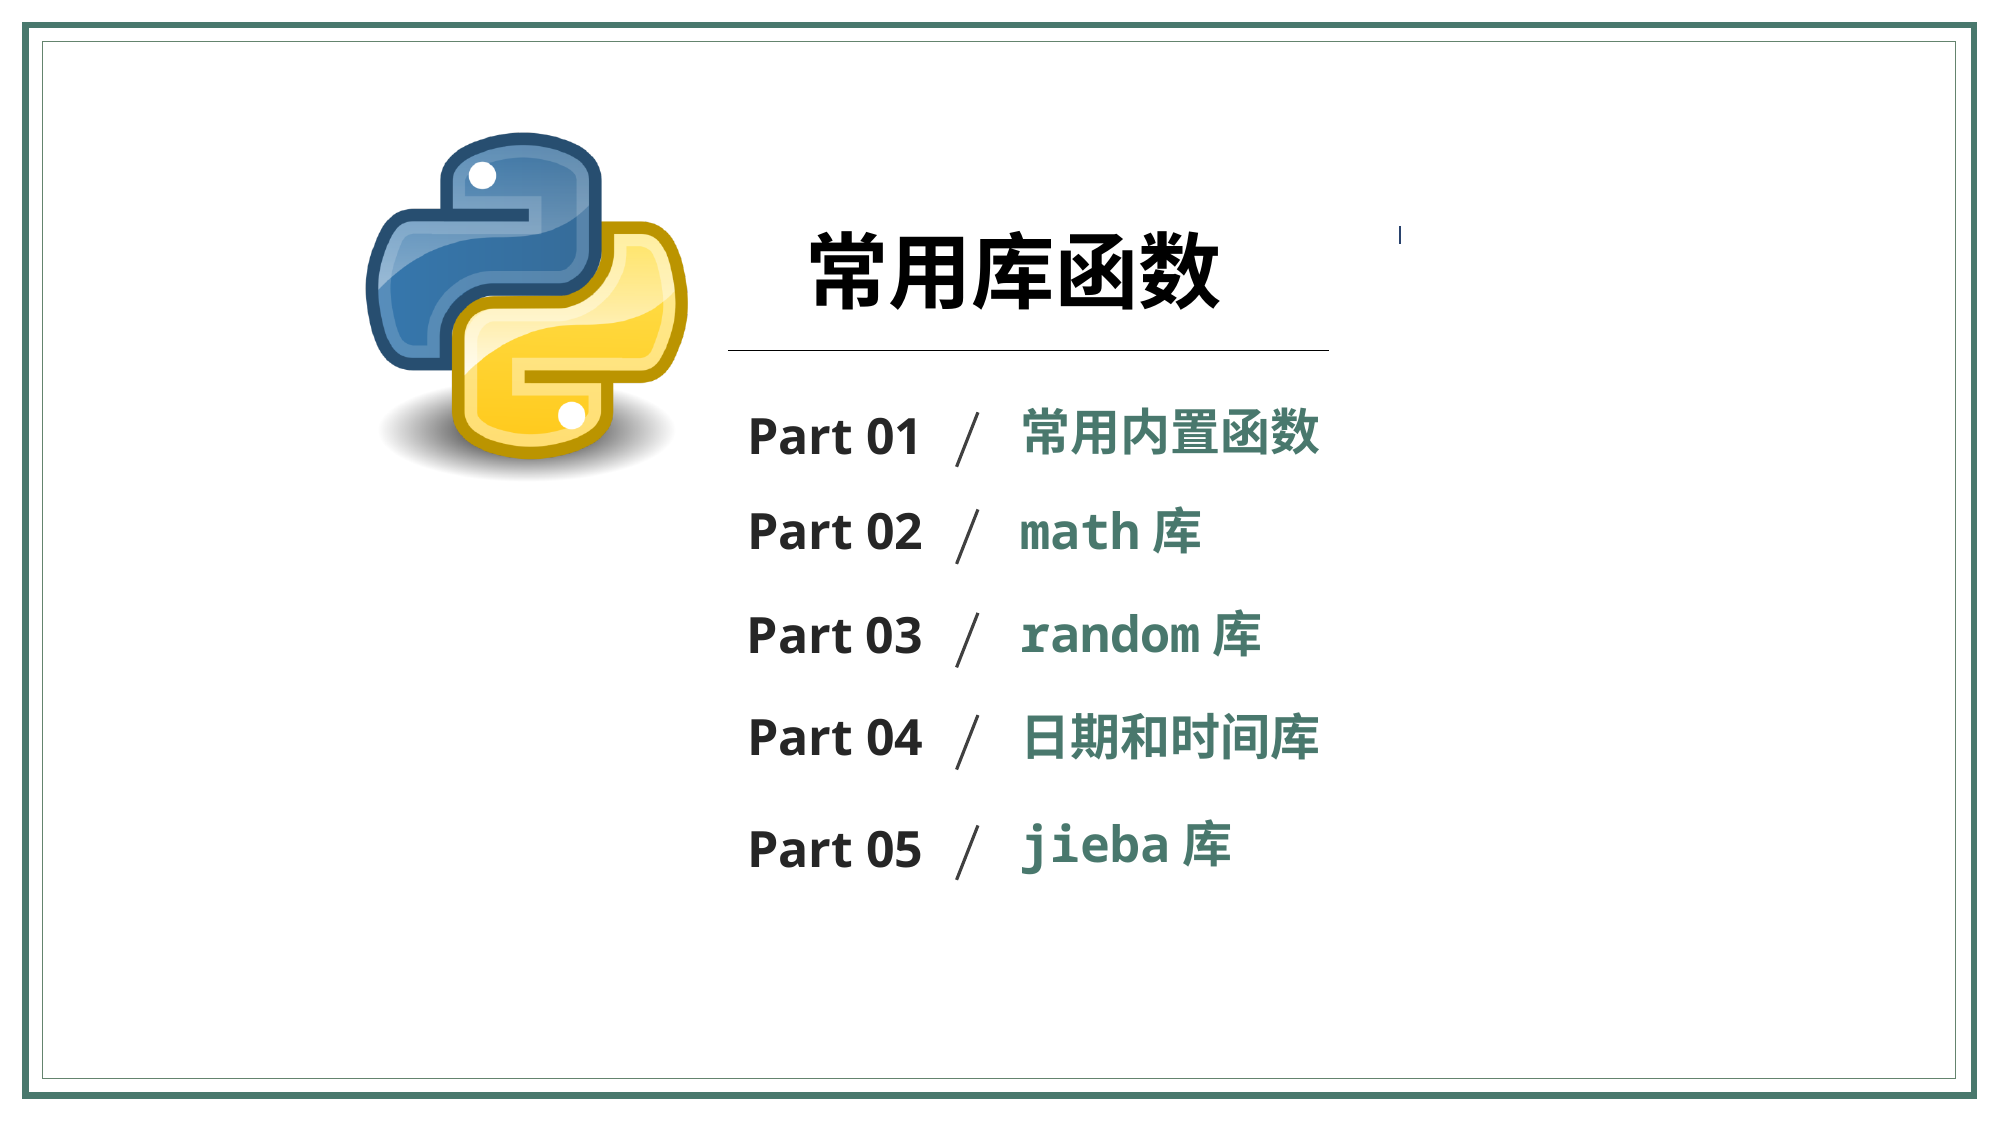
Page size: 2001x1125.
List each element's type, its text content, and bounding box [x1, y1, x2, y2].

text_box [42, 41, 1956, 1080]
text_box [790, 211, 1501, 328]
text_box 日期和时间库 [1005, 697, 1471, 773]
text_box Part 04 [732, 697, 995, 773]
picture [344, 124, 709, 490]
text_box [956, 612, 978, 668]
text_box Part 02 [732, 492, 995, 567]
text_box math库 [1005, 491, 1632, 567]
text_box Part 03 [731, 595, 994, 671]
text_box [25, 24, 1975, 1097]
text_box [956, 715, 978, 770]
text_box Part 01 [732, 396, 995, 472]
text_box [956, 412, 978, 467]
text_box jieba库 [1005, 804, 1471, 880]
text_box 常用内置函数 [1005, 393, 1637, 469]
text_box Part 05 [732, 810, 995, 885]
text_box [956, 509, 978, 564]
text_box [956, 825, 978, 880]
text_box random库 [1005, 595, 1633, 671]
